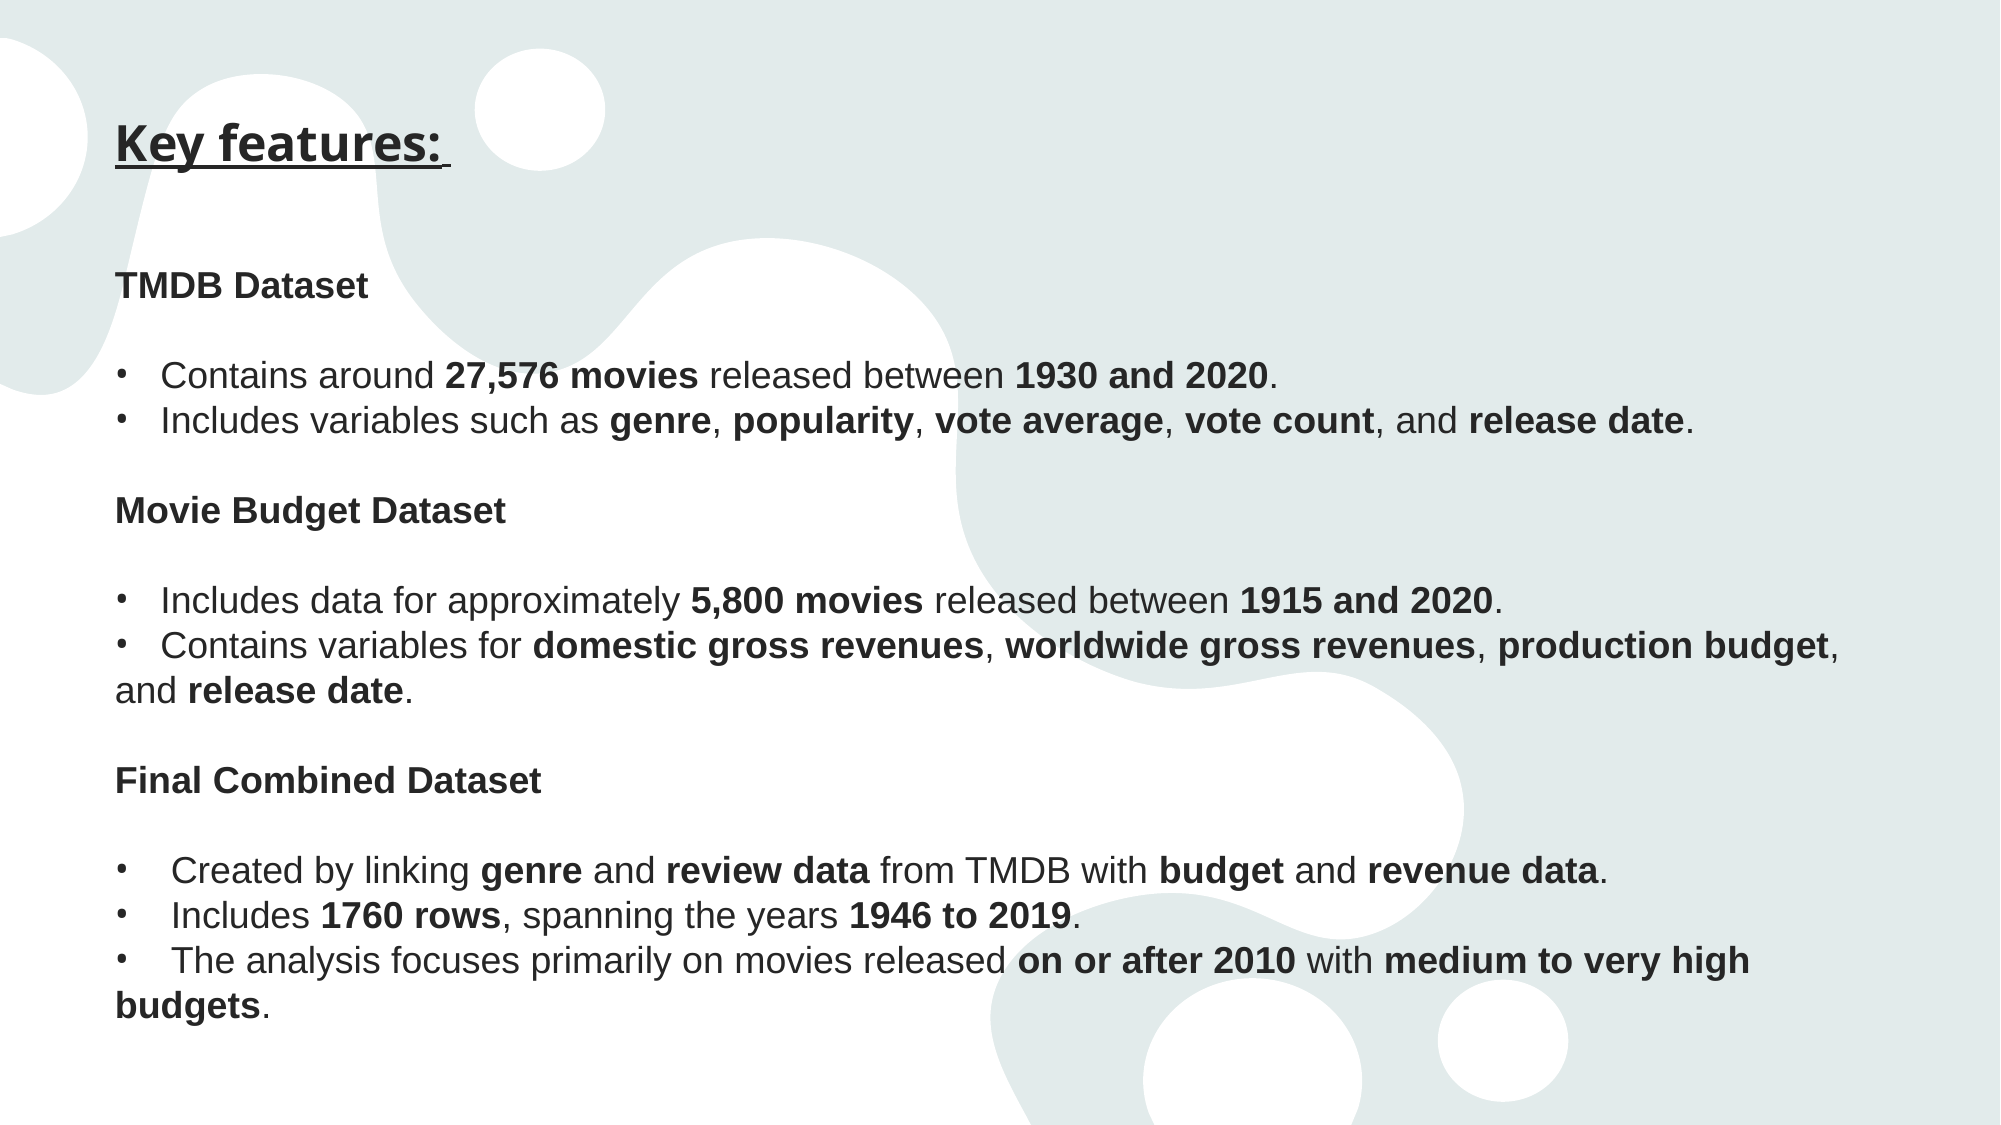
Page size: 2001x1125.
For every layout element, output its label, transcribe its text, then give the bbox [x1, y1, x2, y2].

list Key features: TMDB Dataset Contains around 27,576 movies released between 1930 and 2020. Includes variables such as genre, popularity, vote average, vote count, and release date. Movie Budget Dataset Includes data for approximately 5,800 movies released between 1915 and 2020. Contains variables for domestic gross revenues, worldwide gross revenues, production budget, and release date. Final Combined Dataset Created by linking genre and review data from TMDB with budget and revenue data. Includes 1760 rows, spanning the years 1946 to 2019. The analysis focuses primarily on movies released on or after 2010 with medium to very high budgets. [99, 103, 1889, 1079]
